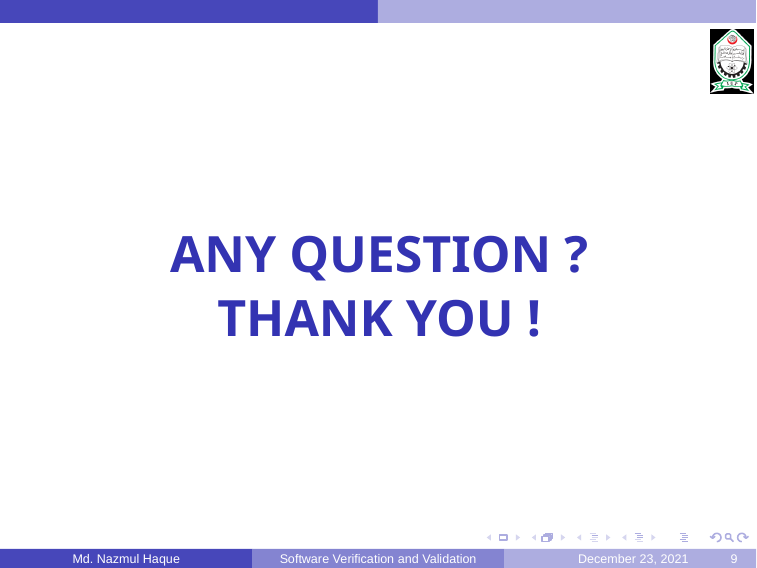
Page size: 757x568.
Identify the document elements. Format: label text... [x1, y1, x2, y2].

picture [710, 29, 754, 94]
text_box ANY QUESTION ? THANK YOU ! [24, 139, 732, 429]
text_box [377, 0, 756, 23]
text_box [0, 0, 377, 23]
